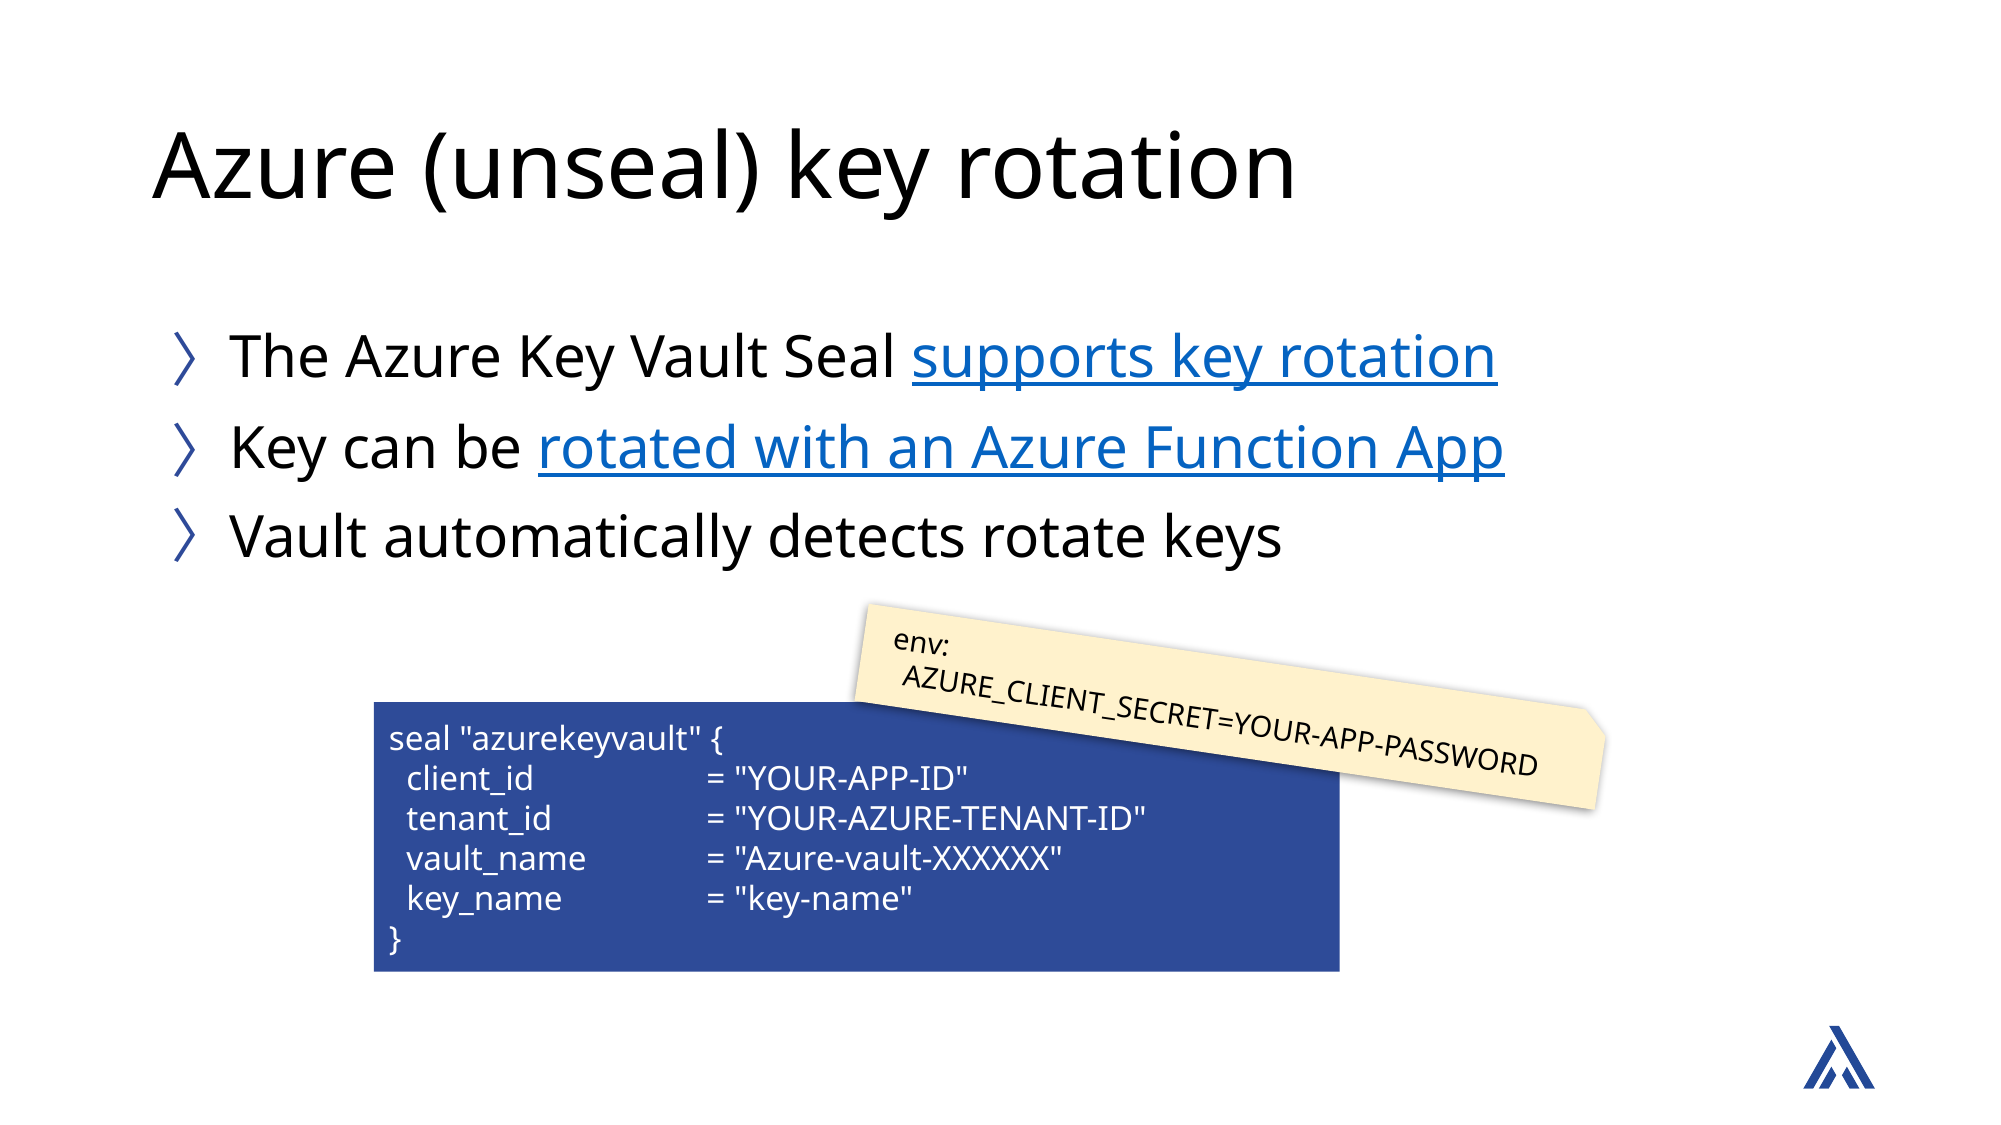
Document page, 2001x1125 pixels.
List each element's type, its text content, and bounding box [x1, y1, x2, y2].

text_box The Azure Key Vault Seal supports key rotation Key can be rotated with an Azure Function App Vault automatically detects rotate keys [137, 299, 1863, 1014]
title Azure (unseal) key rotation [137, 59, 1863, 278]
picture [1773, 994, 1908, 1125]
text_box seal "azurekeyvault" { client_id = "YOUR-APP-ID" tenant_id = "YOUR-AZURE-TENANT-ID" vault_name = "Azure-vault-XXXXXX" key_name = "key-name" } [373, 702, 1340, 972]
text_box env: AZURE_CLIENT_SECRET=YOUR-APP-PASSWORD [854, 603, 1606, 810]
